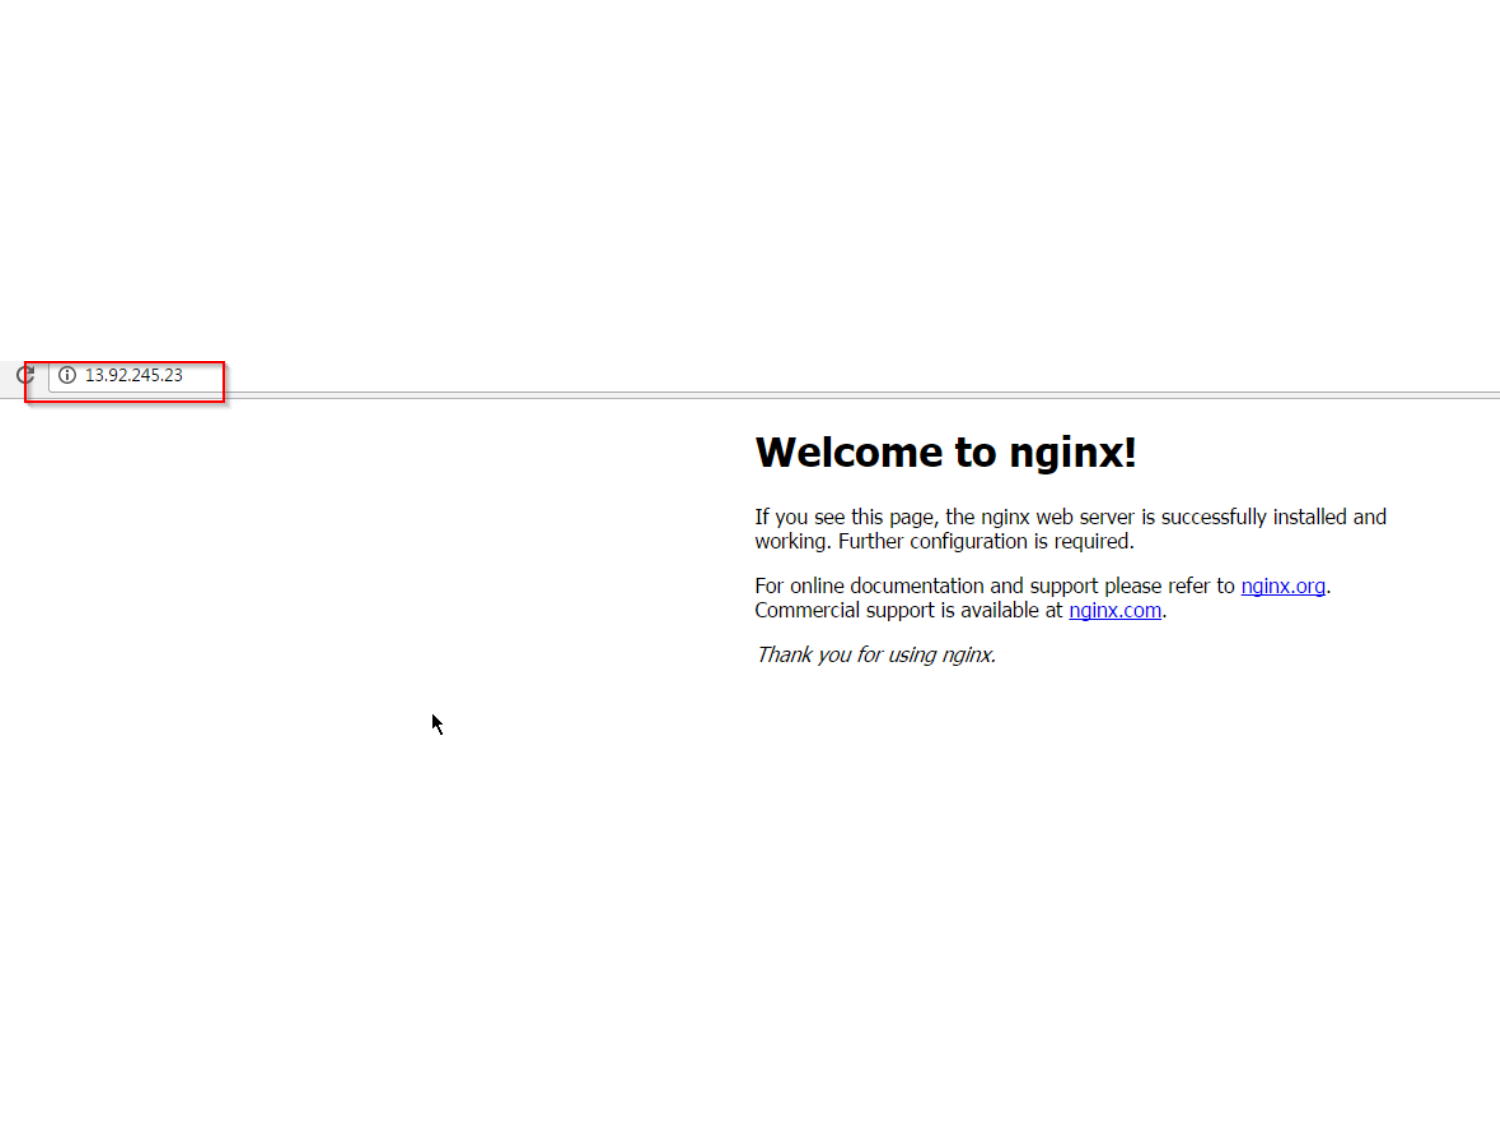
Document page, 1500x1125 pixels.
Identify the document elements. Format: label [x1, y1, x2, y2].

picture [0, 361, 1500, 764]
